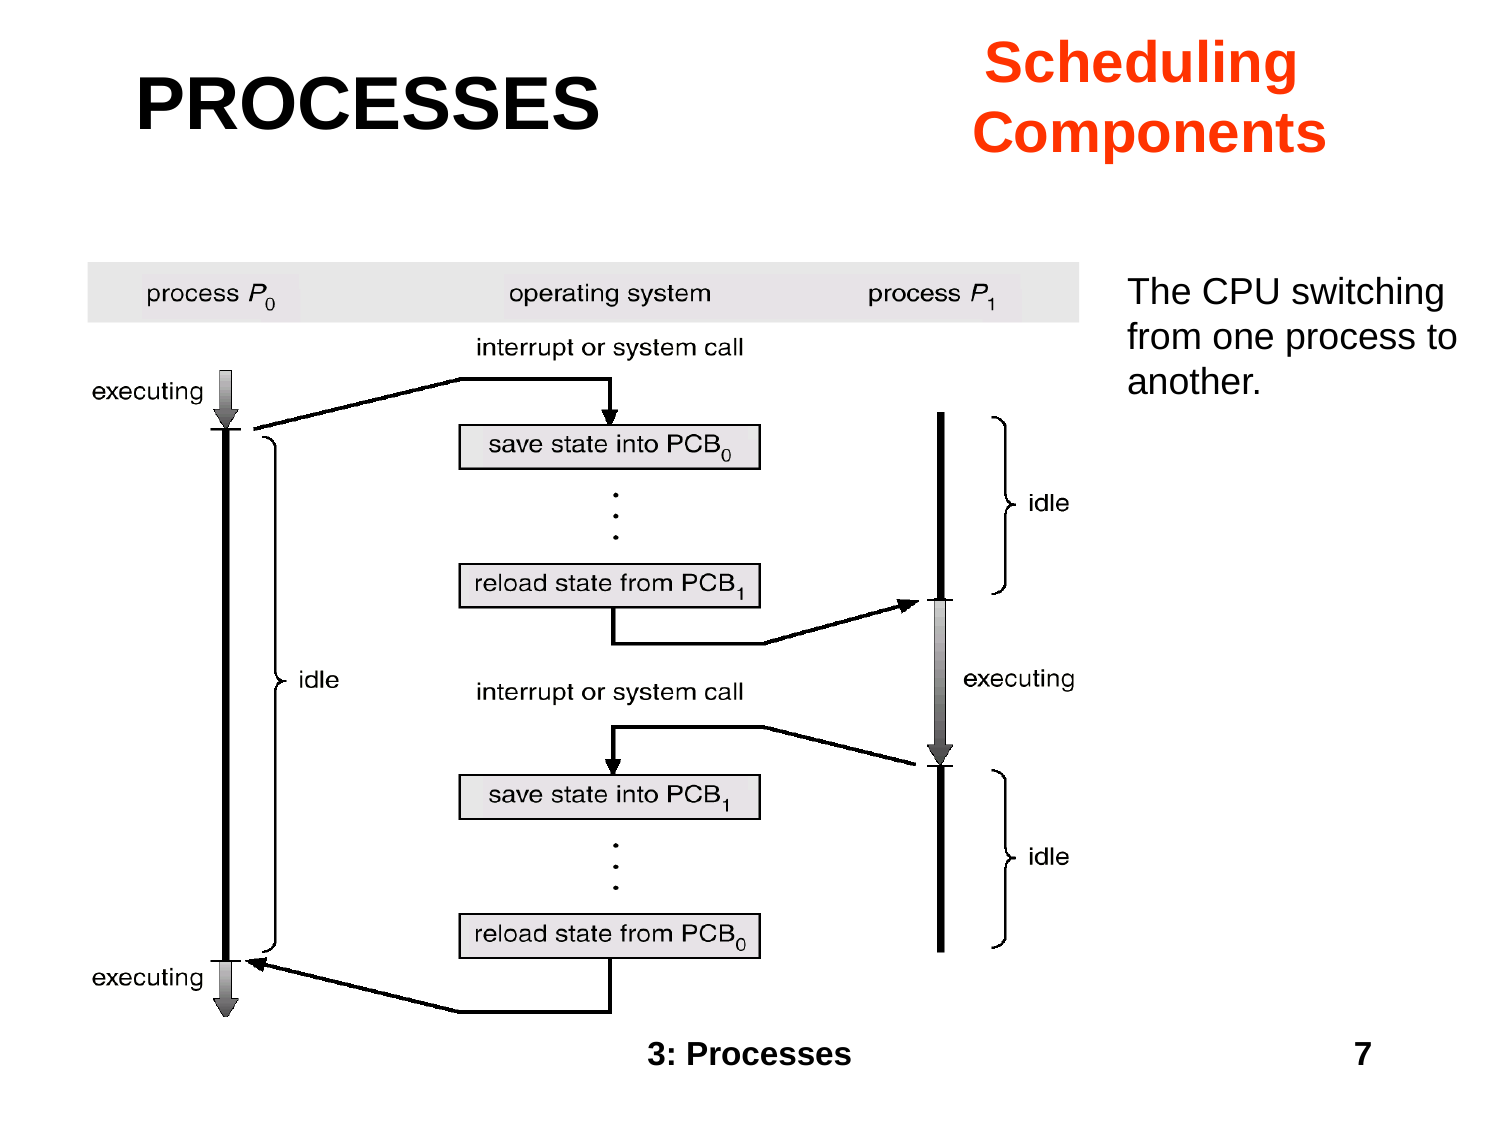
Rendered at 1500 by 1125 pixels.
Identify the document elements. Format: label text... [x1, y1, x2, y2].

footer 3: Processes [512, 1025, 988, 1100]
text_box The CPU switching from one process to another. [1112, 259, 1475, 410]
title PROCESSES [112, 37, 625, 163]
slide_number 7 [1074, 1025, 1388, 1100]
picture [87, 262, 1080, 1017]
text_box Scheduling Components [837, 37, 1463, 150]
